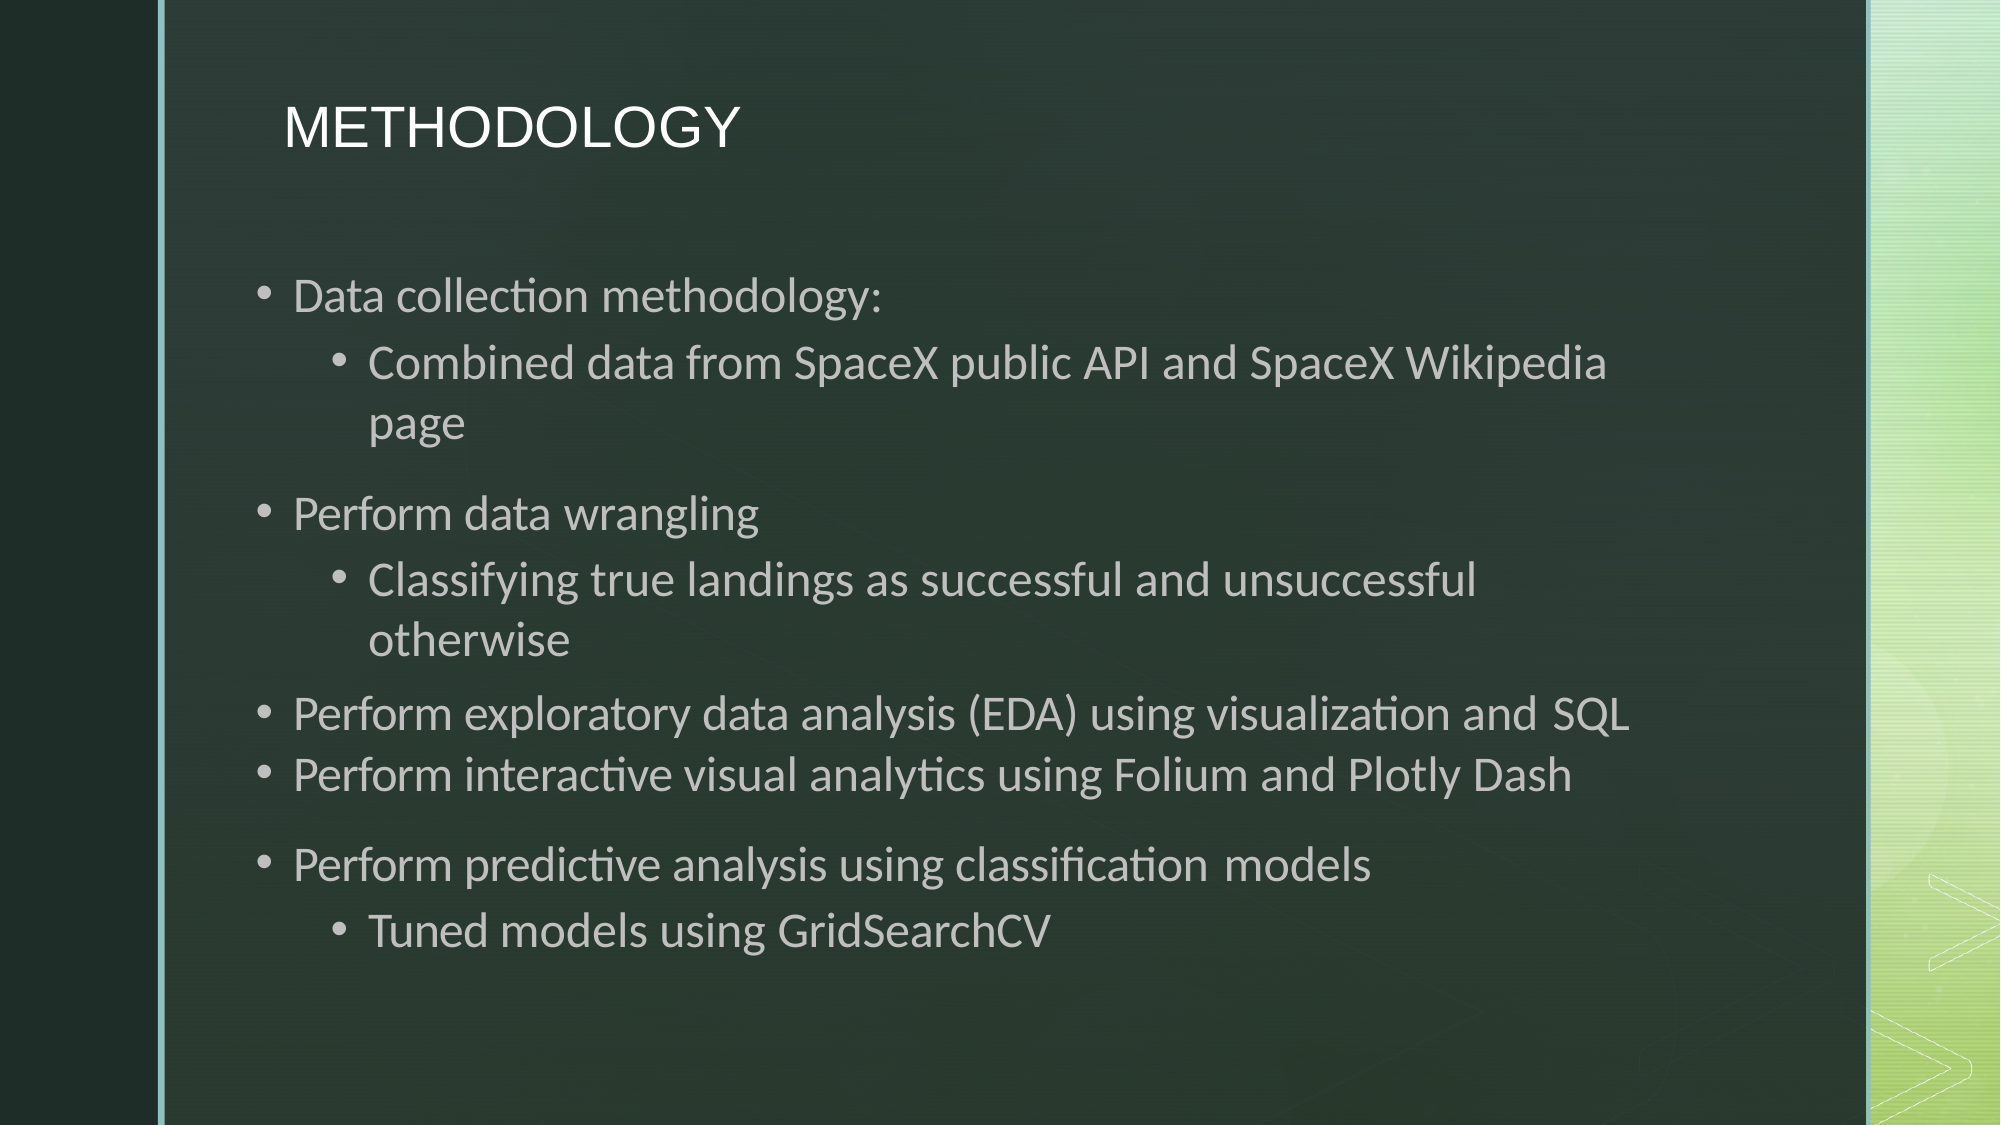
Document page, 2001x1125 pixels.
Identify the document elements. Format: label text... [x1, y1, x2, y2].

picture [1871, 0, 2001, 1125]
text_box METHODOLOGY [268, 82, 1156, 167]
text_box Data collection methodology: Combined data from SpaceX public API and SpaceX Wikipedia page Perform data wrangling Classifying true landings as successful and unsuccessful otherwise Perform exploratory data analysis (EDA) using visualization and SQL Perform interactive visual analytics using Folium and Plotly Dash Perform predictive analysis using classification models Tuned models using GridSearchCV [253, 252, 1665, 958]
